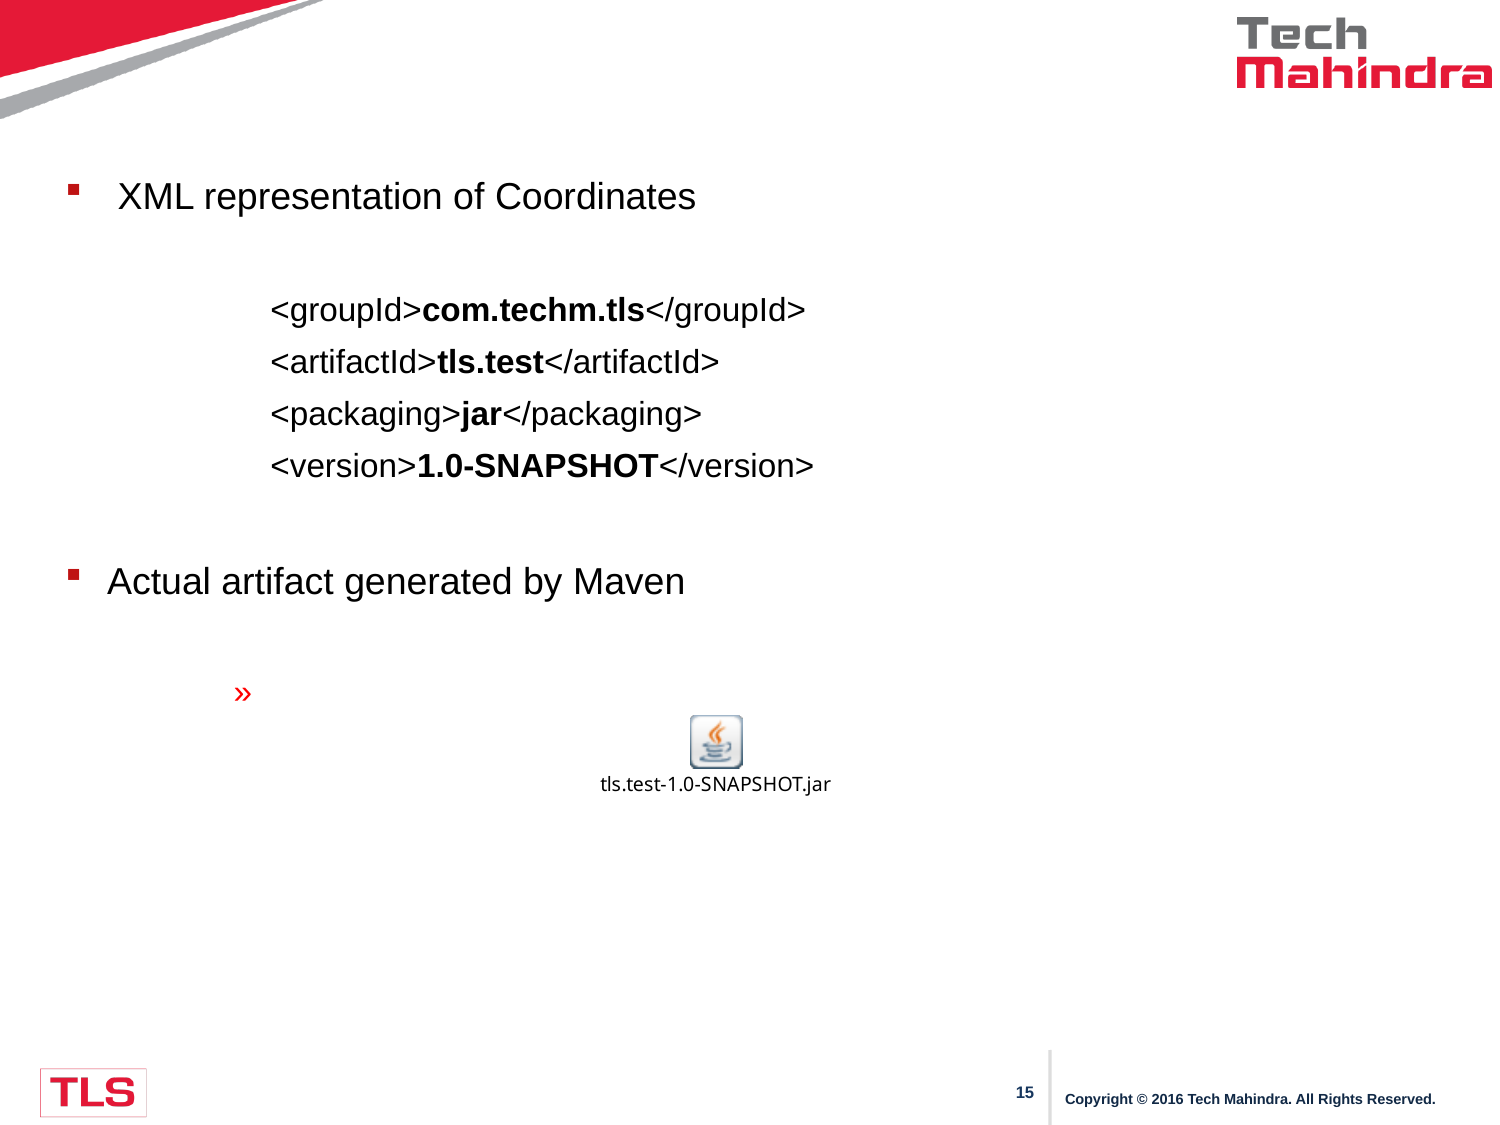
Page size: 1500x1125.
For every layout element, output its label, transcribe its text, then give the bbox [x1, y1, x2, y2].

footer Copyright © 2016 Tech Mahindra. All Rights Reserved. [1050, 1080, 1488, 1118]
picture [0, 0, 325, 119]
picture [1237, 17, 1492, 88]
list XML representation of Coordinates <groupId>com.techm.tls</groupId> <artifactId>tls.test</artifactId> <packaging>jar</packaging> <version>1.0-SNAPSHOT</version> Actual artifact generated by Maven [50, 158, 1425, 1059]
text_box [577, 715, 854, 804]
picture [38, 1066, 147, 1118]
